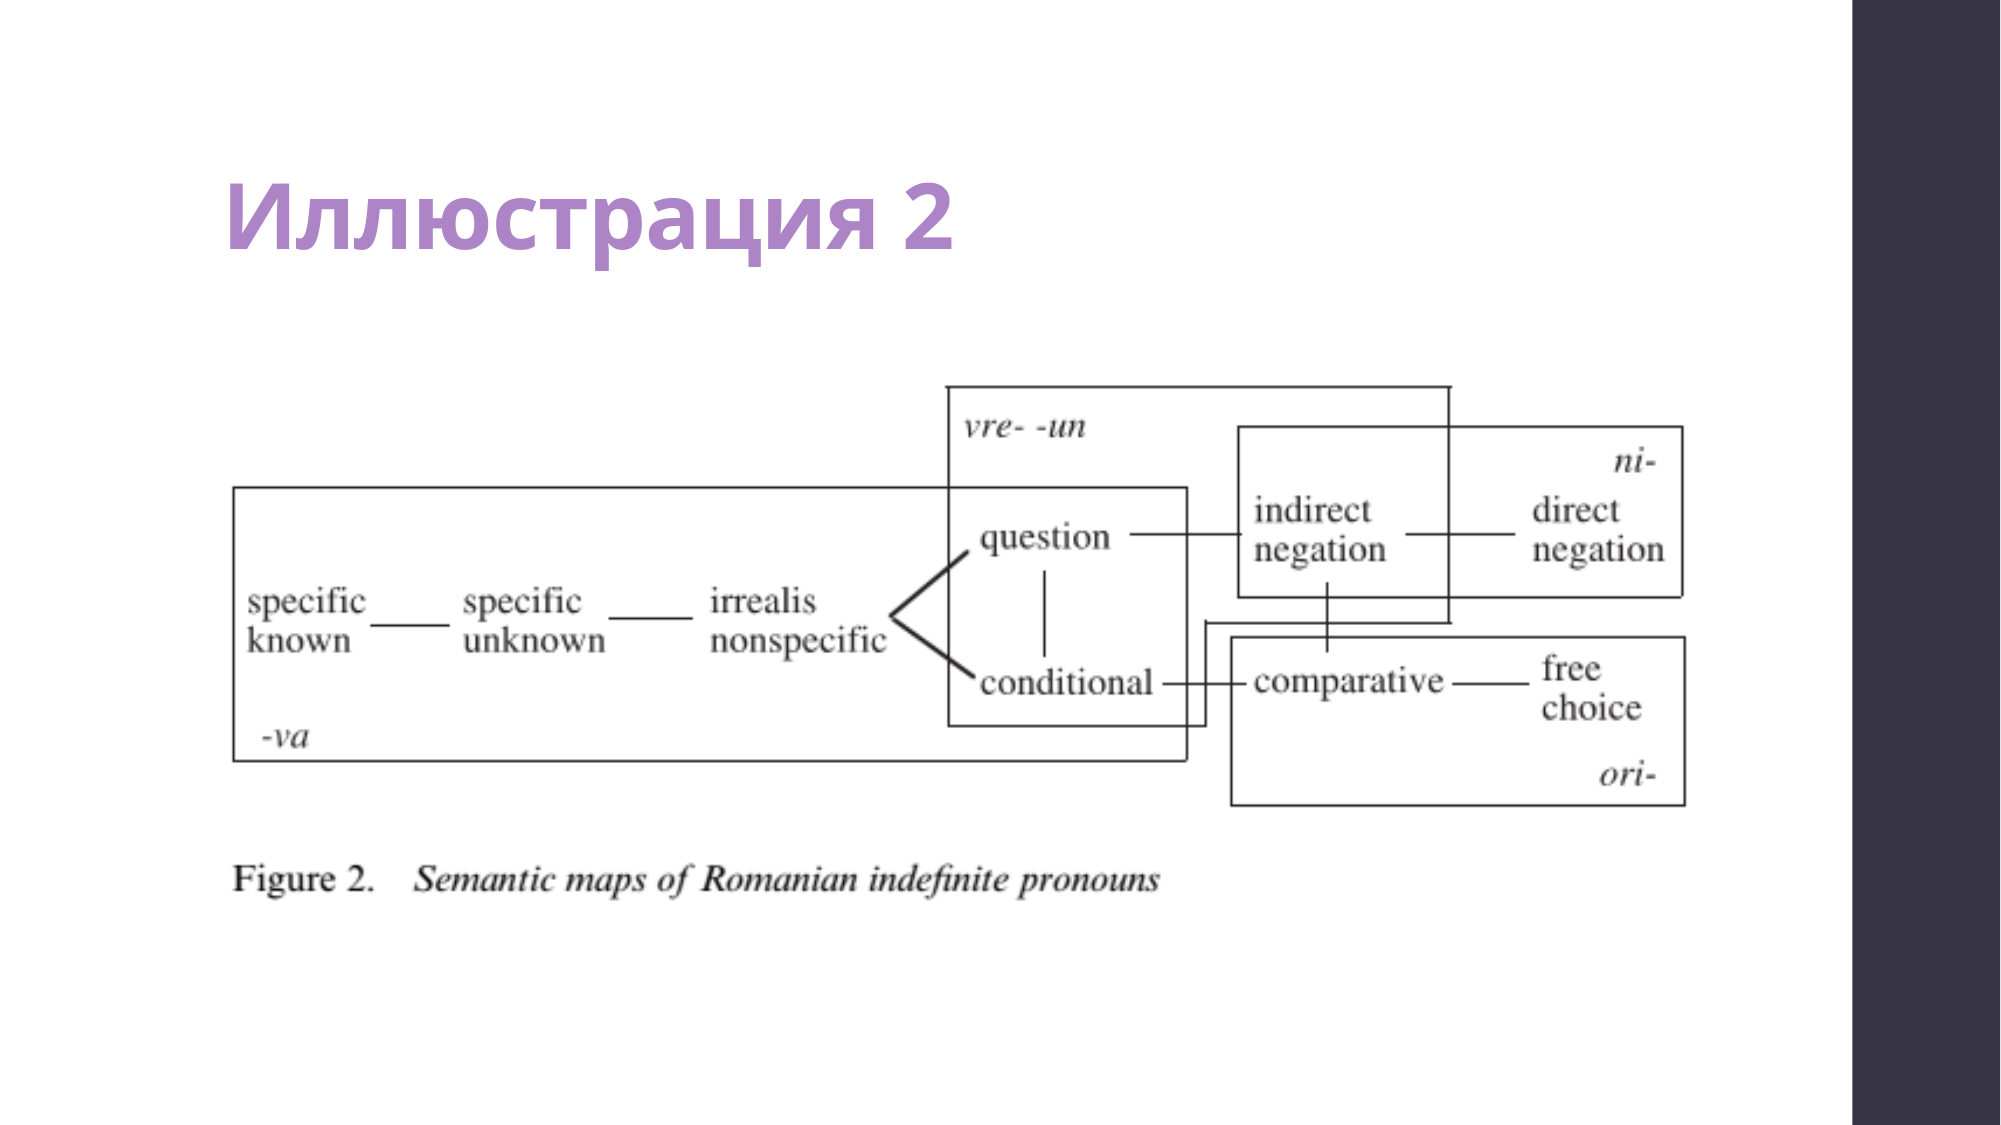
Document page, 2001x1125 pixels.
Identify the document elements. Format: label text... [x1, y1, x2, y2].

picture [177, 328, 1745, 922]
title Иллюстрация 2 [206, 43, 1797, 278]
